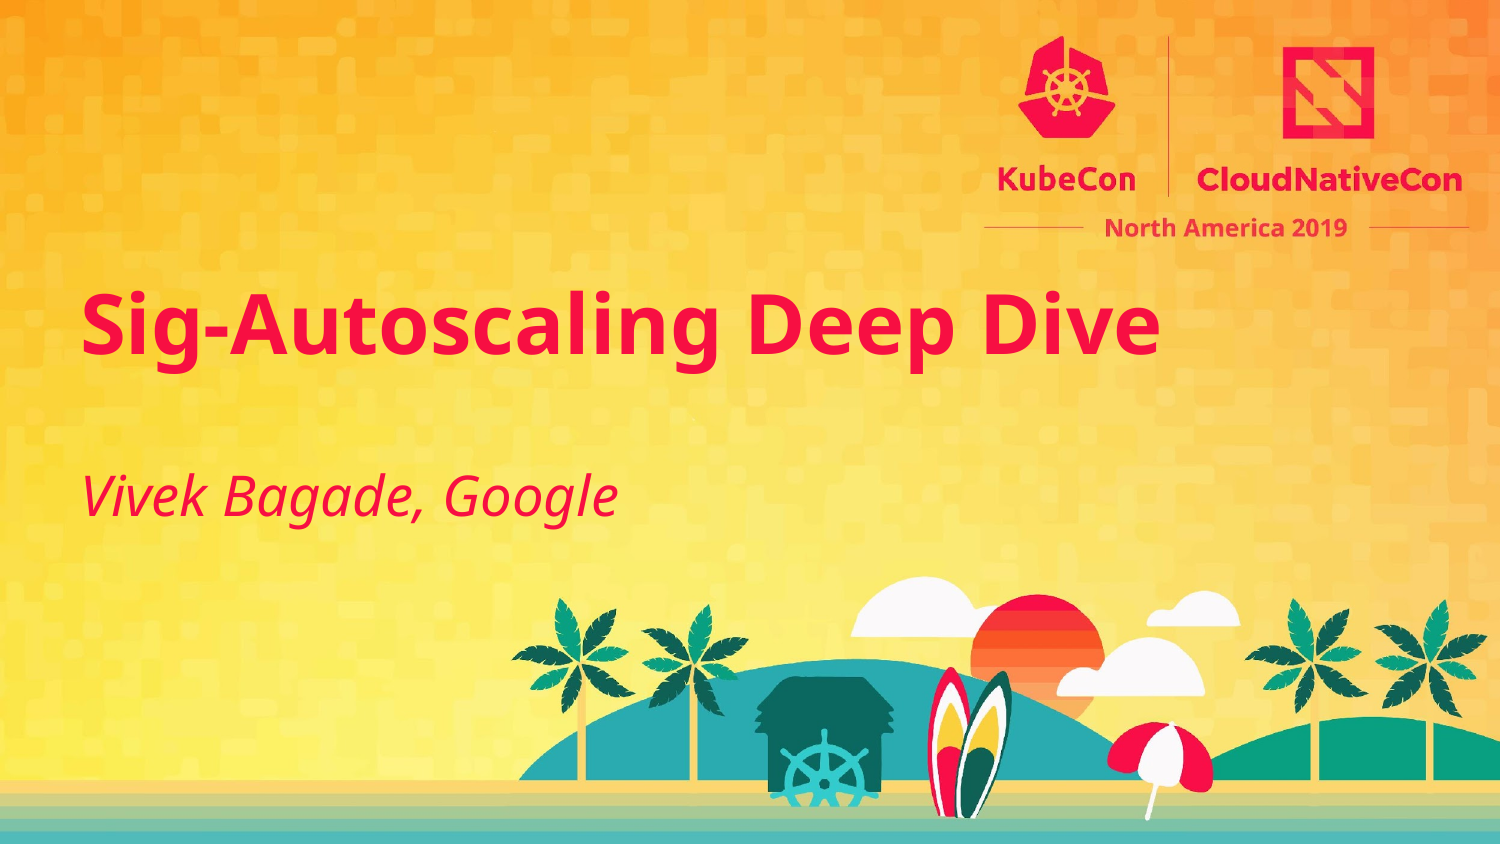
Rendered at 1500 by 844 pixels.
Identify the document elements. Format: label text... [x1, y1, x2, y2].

text_box Sig-Autoscaling Deep Dive [68, 246, 1363, 410]
picture [0, 0, 1500, 844]
text_box Vivek Bagade, Google [68, 410, 1363, 570]
